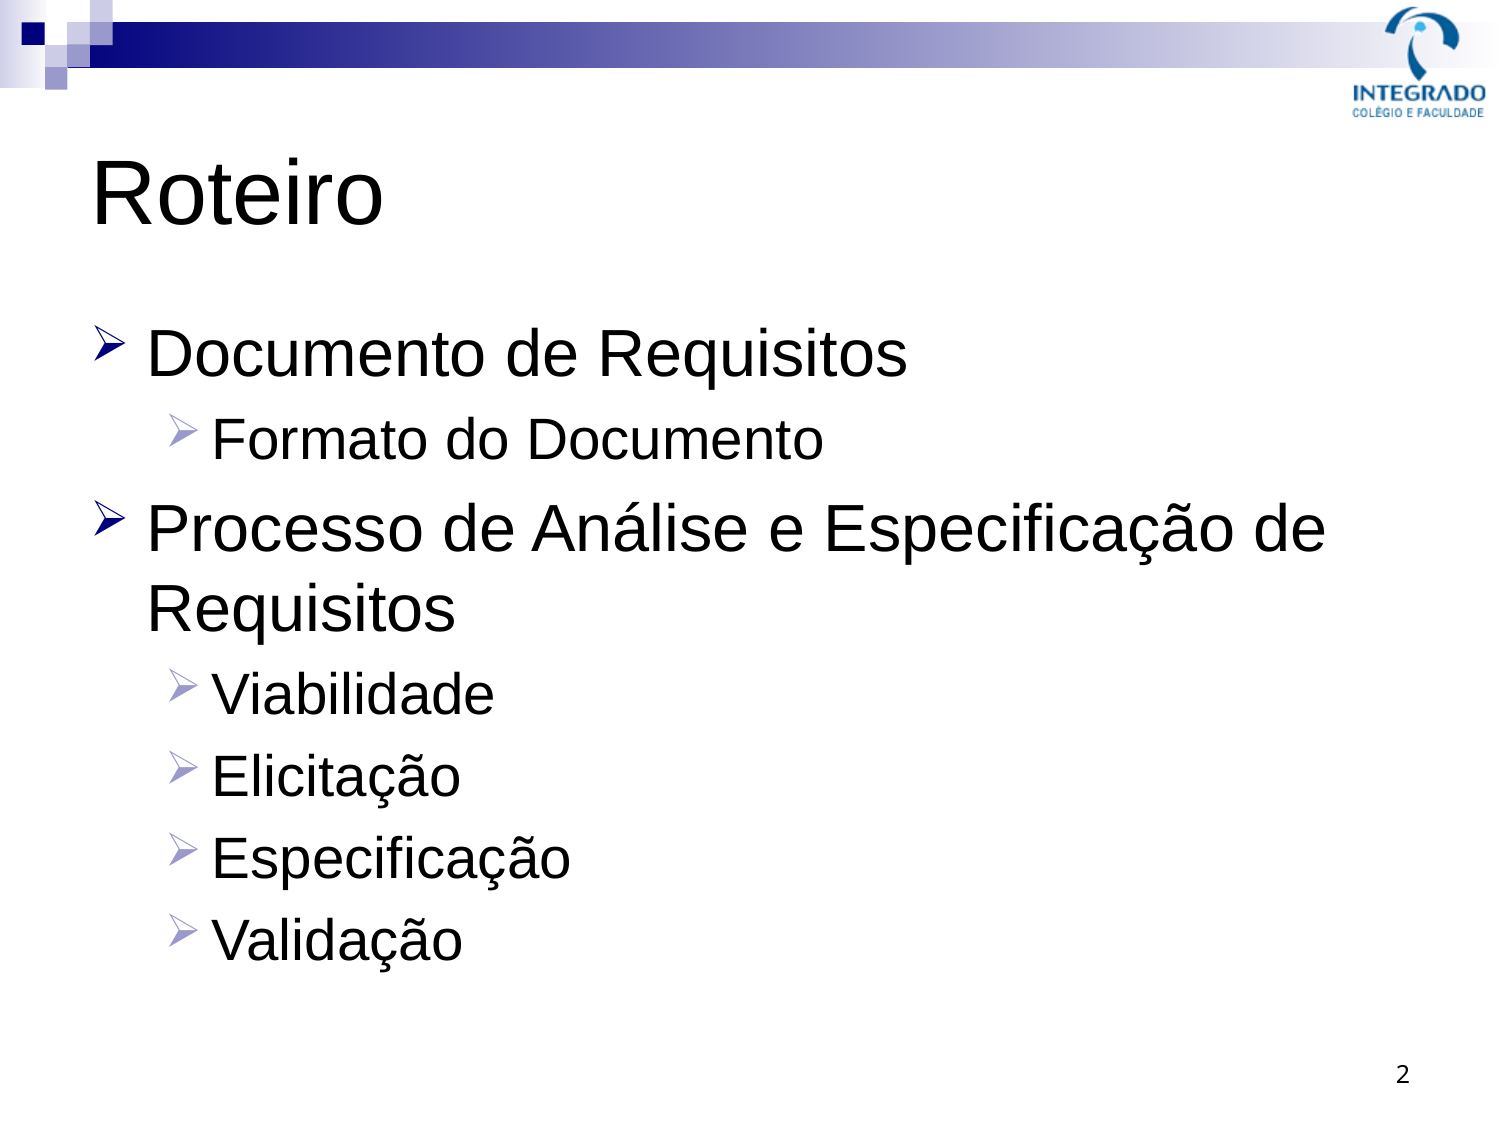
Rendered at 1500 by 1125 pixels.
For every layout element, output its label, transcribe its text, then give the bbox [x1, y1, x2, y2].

picture [1343, 0, 1500, 127]
title Roteiro [75, 75, 1425, 300]
slide_number 2 [1074, 1024, 1426, 1101]
list Documento de Requisitos Formato do Documento Processo de Análise e Especificação de Requisitos Viabilidade Elicitação Especificação Validação [75, 302, 1425, 1059]
